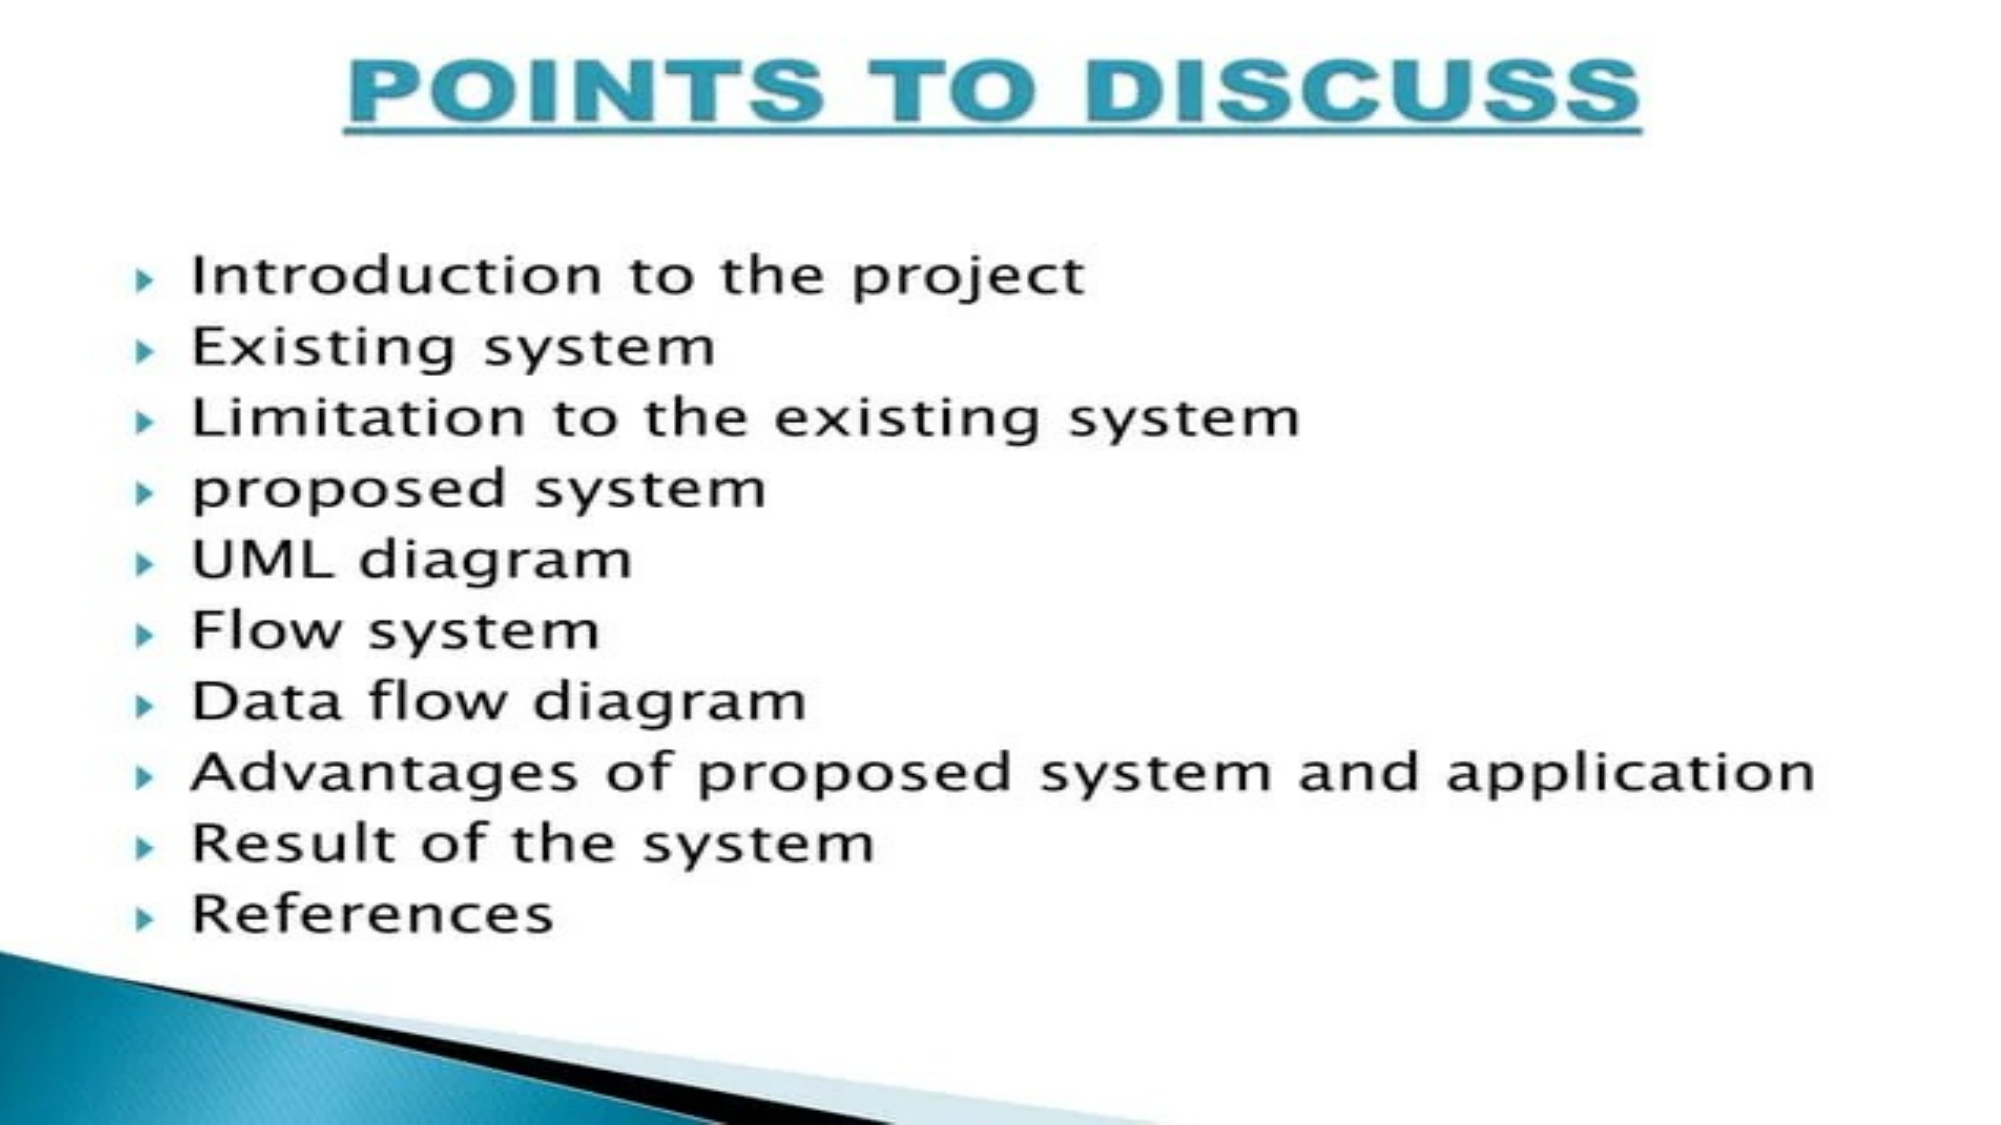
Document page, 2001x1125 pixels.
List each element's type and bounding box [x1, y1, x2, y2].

list [0, 0, 2000, 1125]
